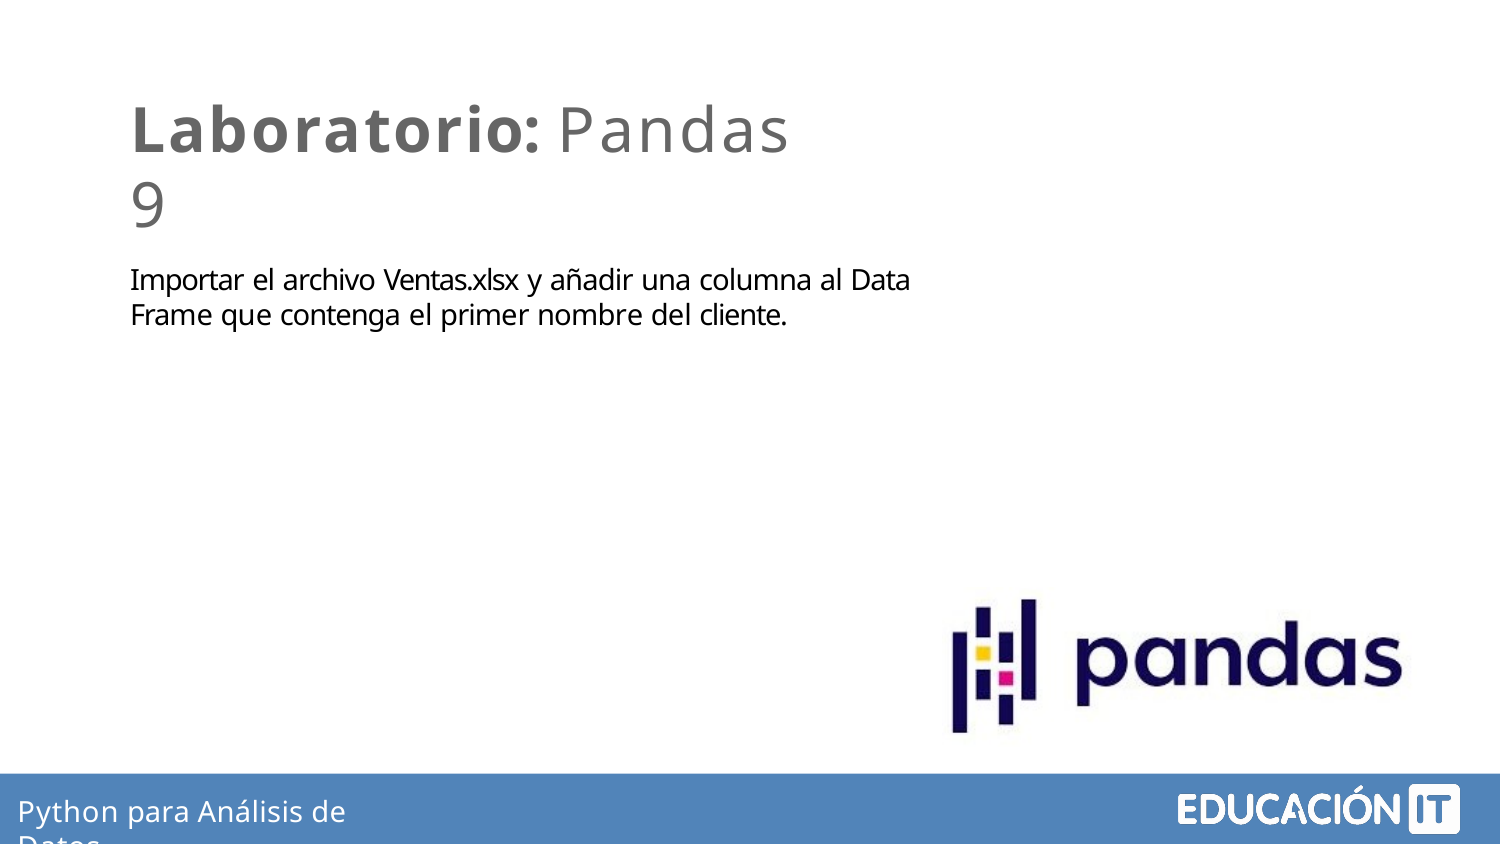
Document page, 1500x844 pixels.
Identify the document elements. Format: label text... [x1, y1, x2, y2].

picture [941, 587, 1417, 747]
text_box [0, 773, 1500, 844]
text_box Laboratorio: Pandas 9 [128, 87, 801, 240]
text_box Importar el archivo Ventas.xlsx y añadir una columna al Data Frame que contenga el primer nombre del cliente. [128, 259, 956, 332]
